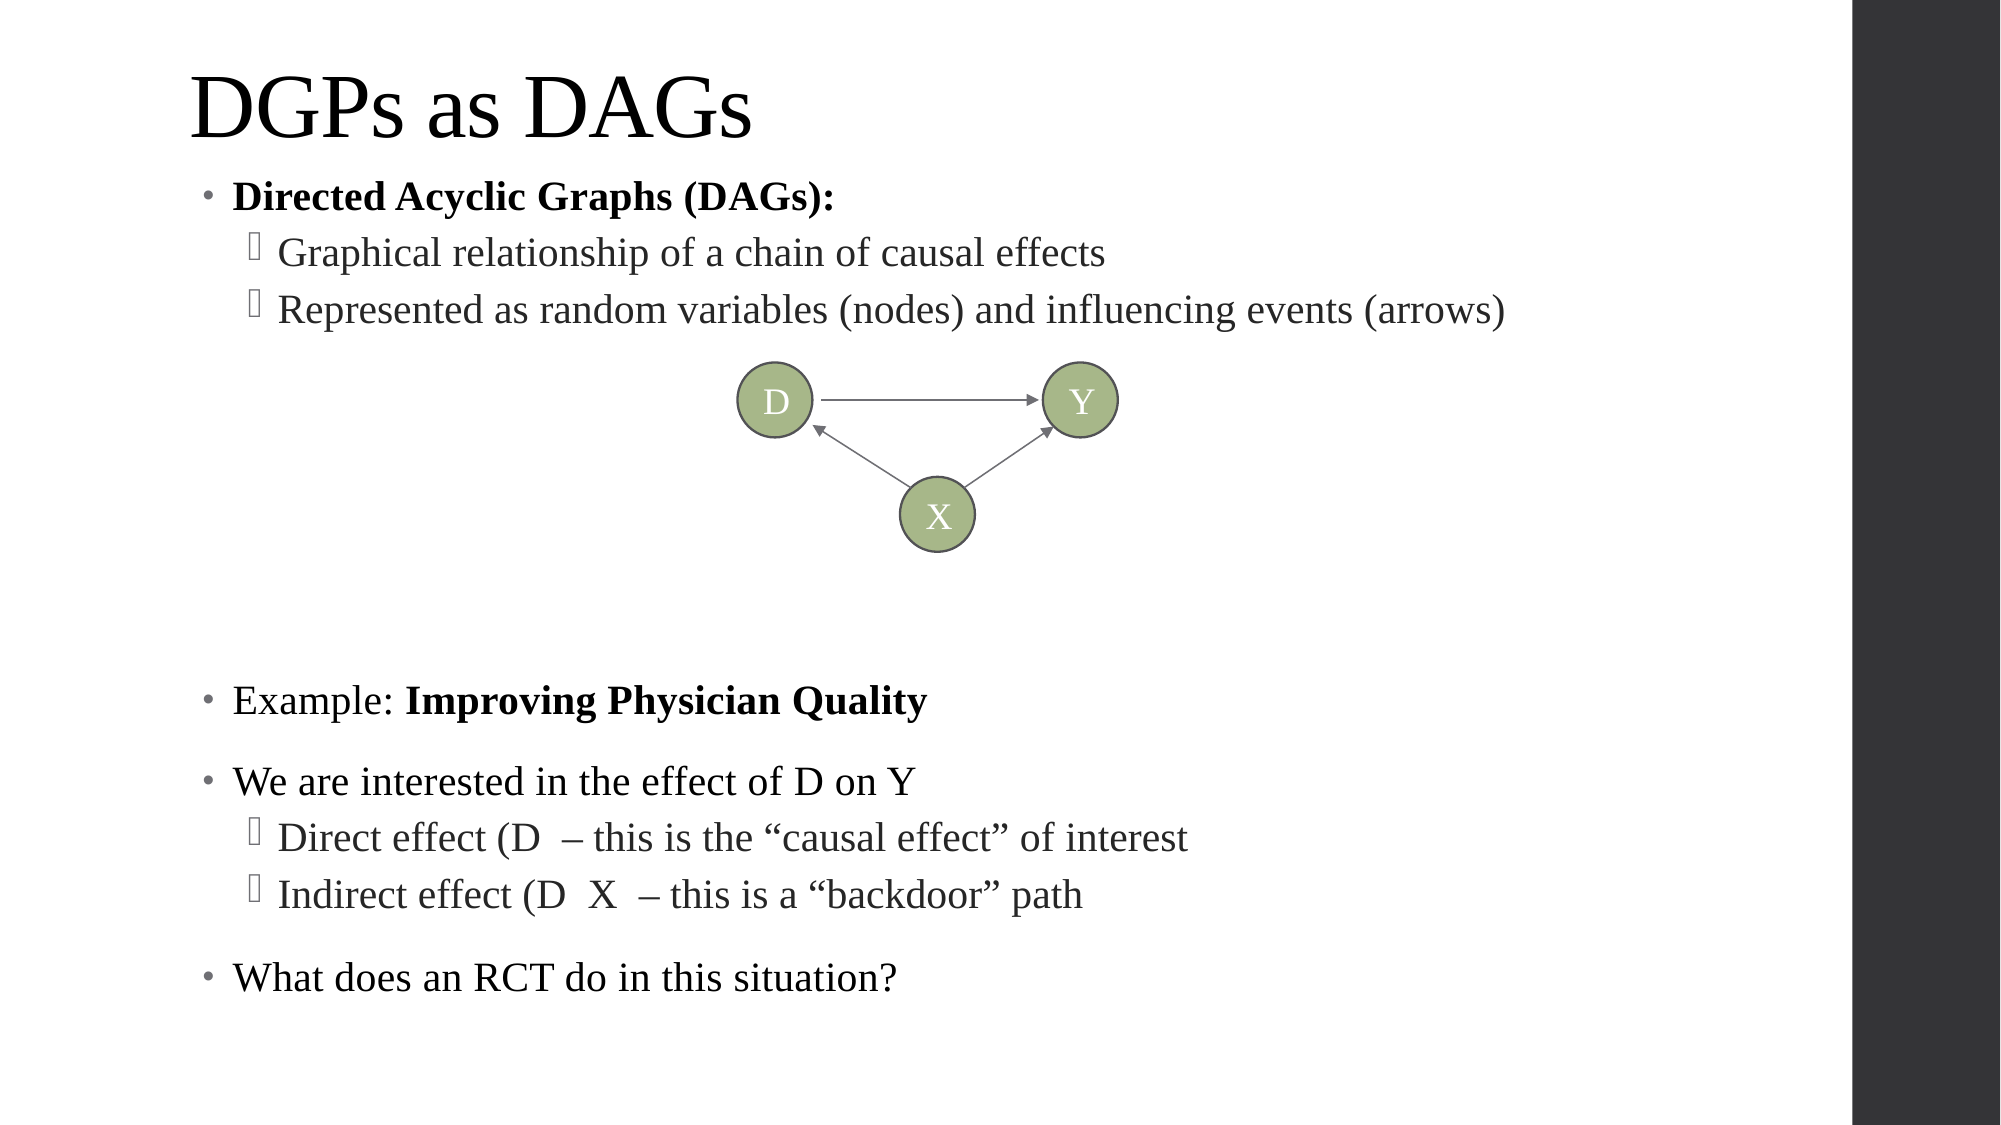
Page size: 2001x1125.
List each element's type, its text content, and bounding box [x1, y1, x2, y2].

title DGPs as DAGs [174, 50, 1247, 165]
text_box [812, 424, 912, 489]
text_box D [736, 361, 814, 439]
text_box Y [1041, 361, 1120, 439]
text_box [963, 426, 1055, 488]
text_box X [898, 475, 977, 553]
